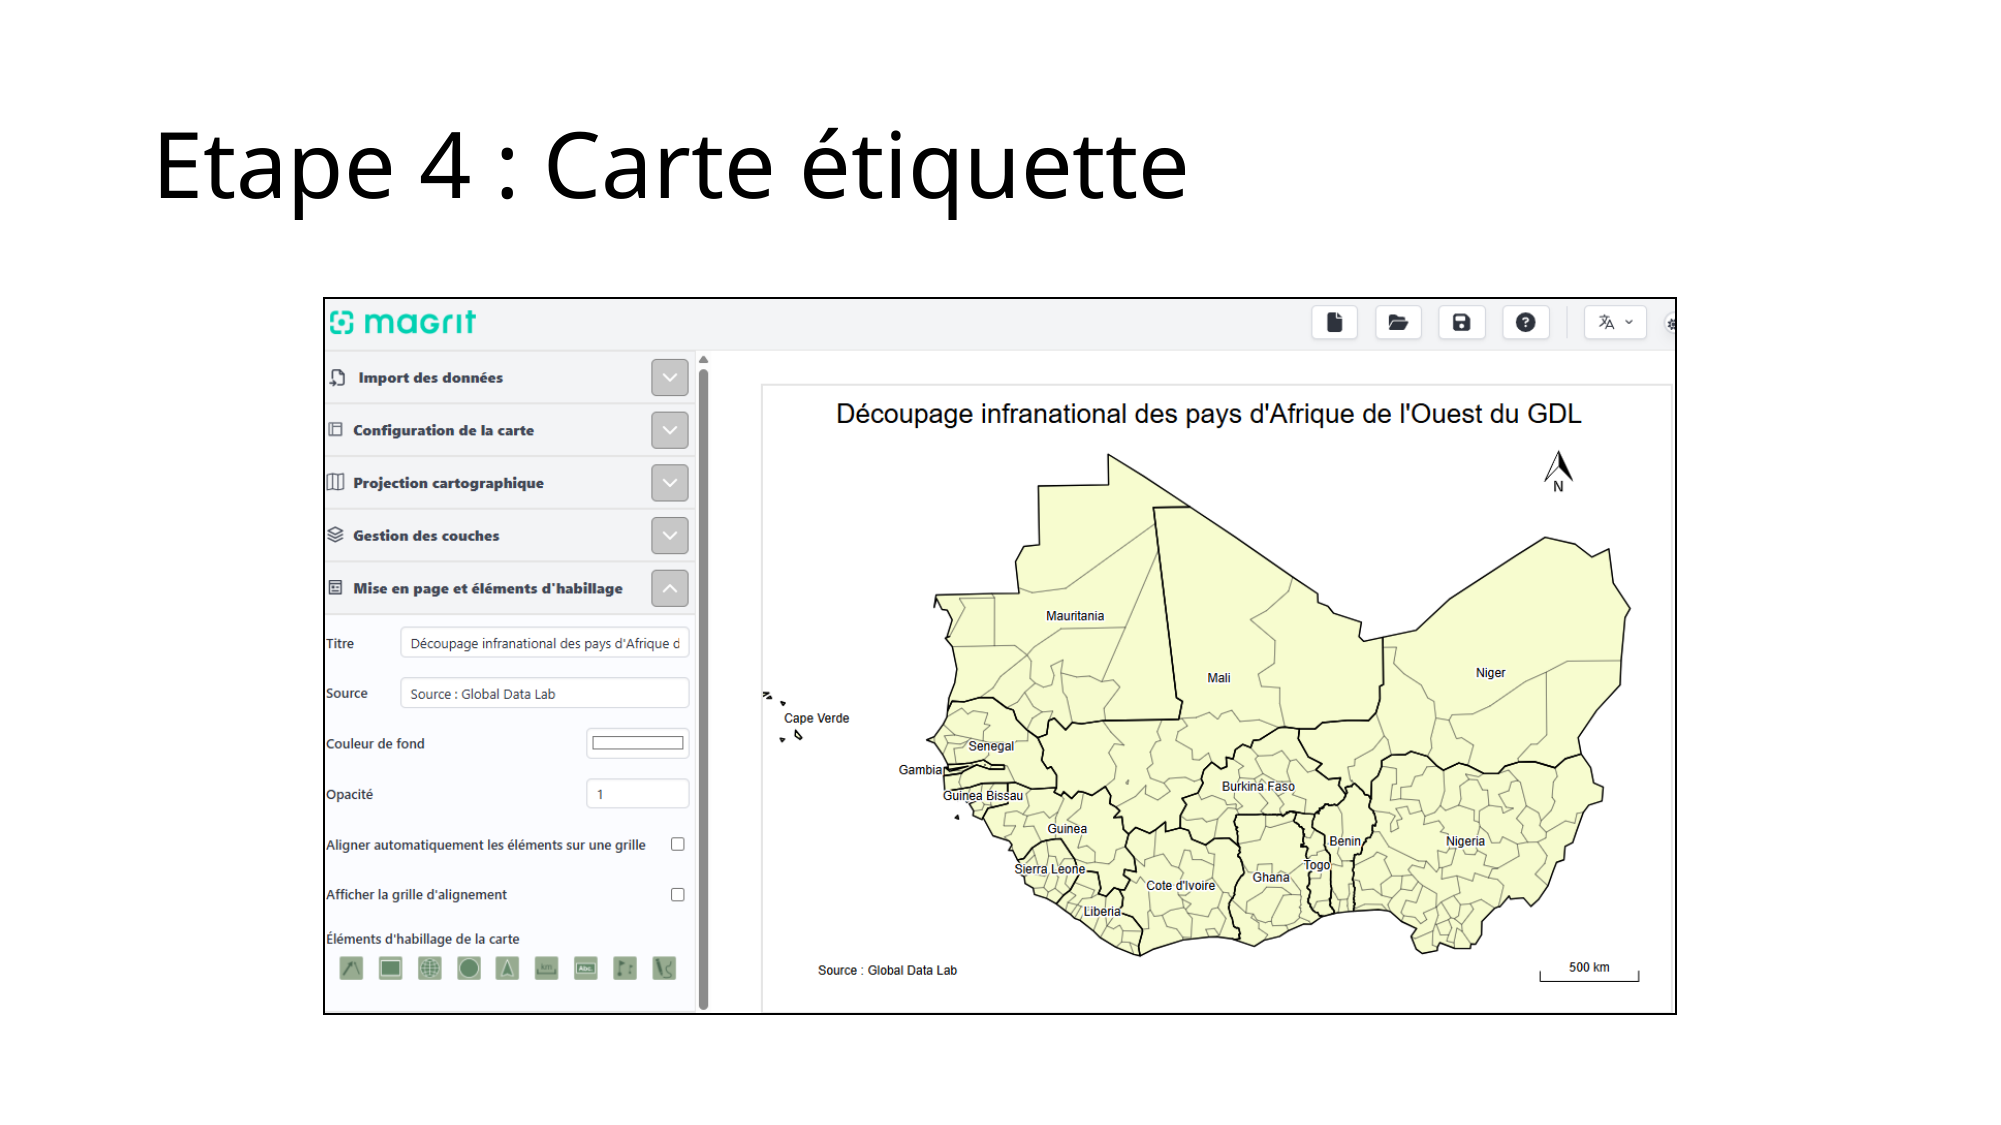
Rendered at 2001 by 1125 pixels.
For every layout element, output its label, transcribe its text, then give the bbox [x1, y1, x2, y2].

title Etape 4 : Carte étiquette [137, 59, 1949, 278]
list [324, 299, 1676, 1014]
